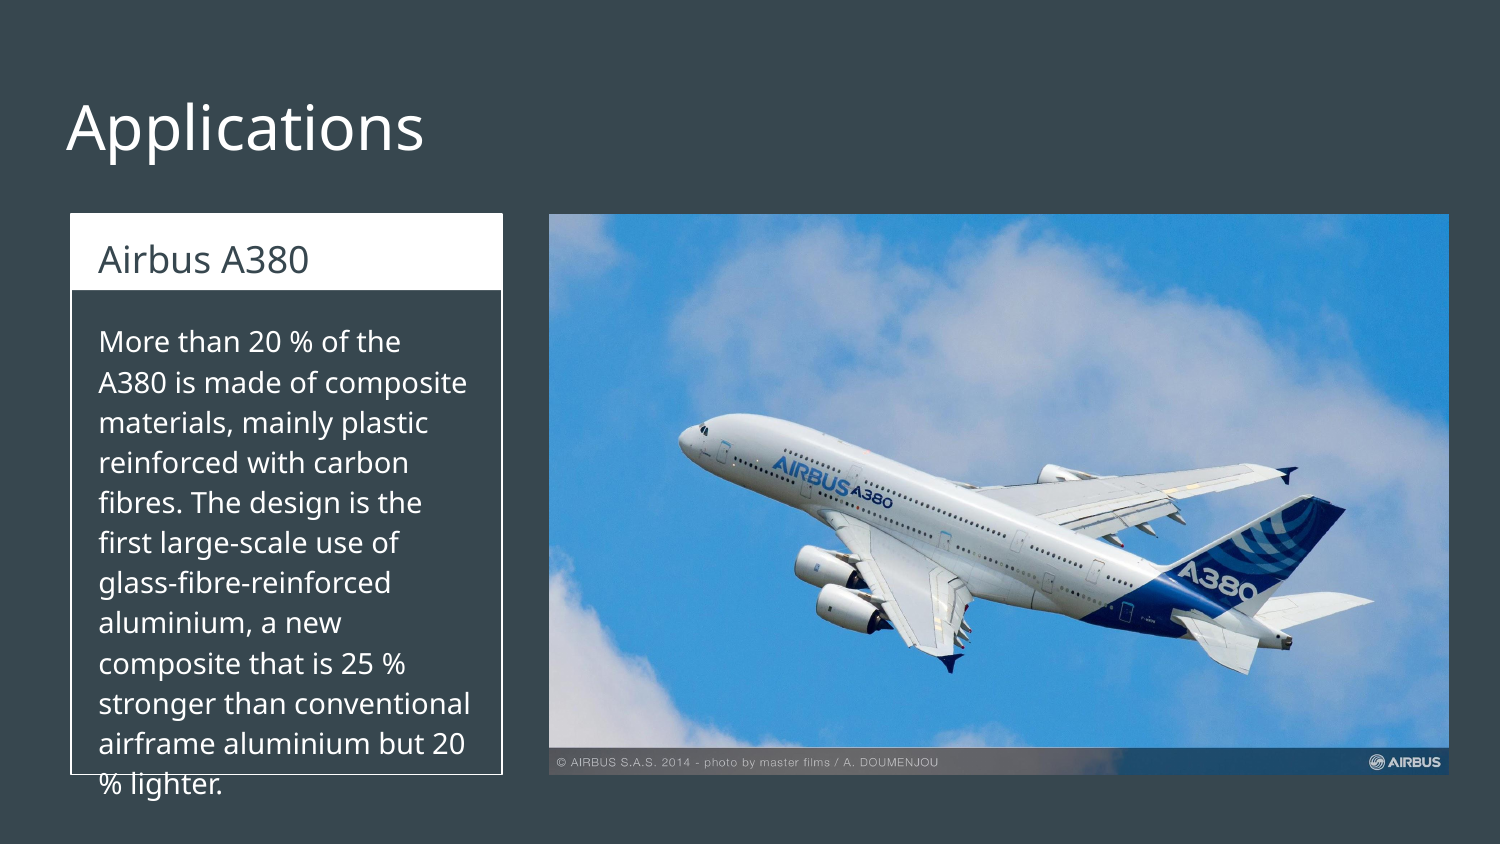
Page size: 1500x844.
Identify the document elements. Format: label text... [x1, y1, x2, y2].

picture [549, 213, 1450, 775]
title Applications [51, 72, 1449, 167]
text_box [70, 213, 503, 775]
